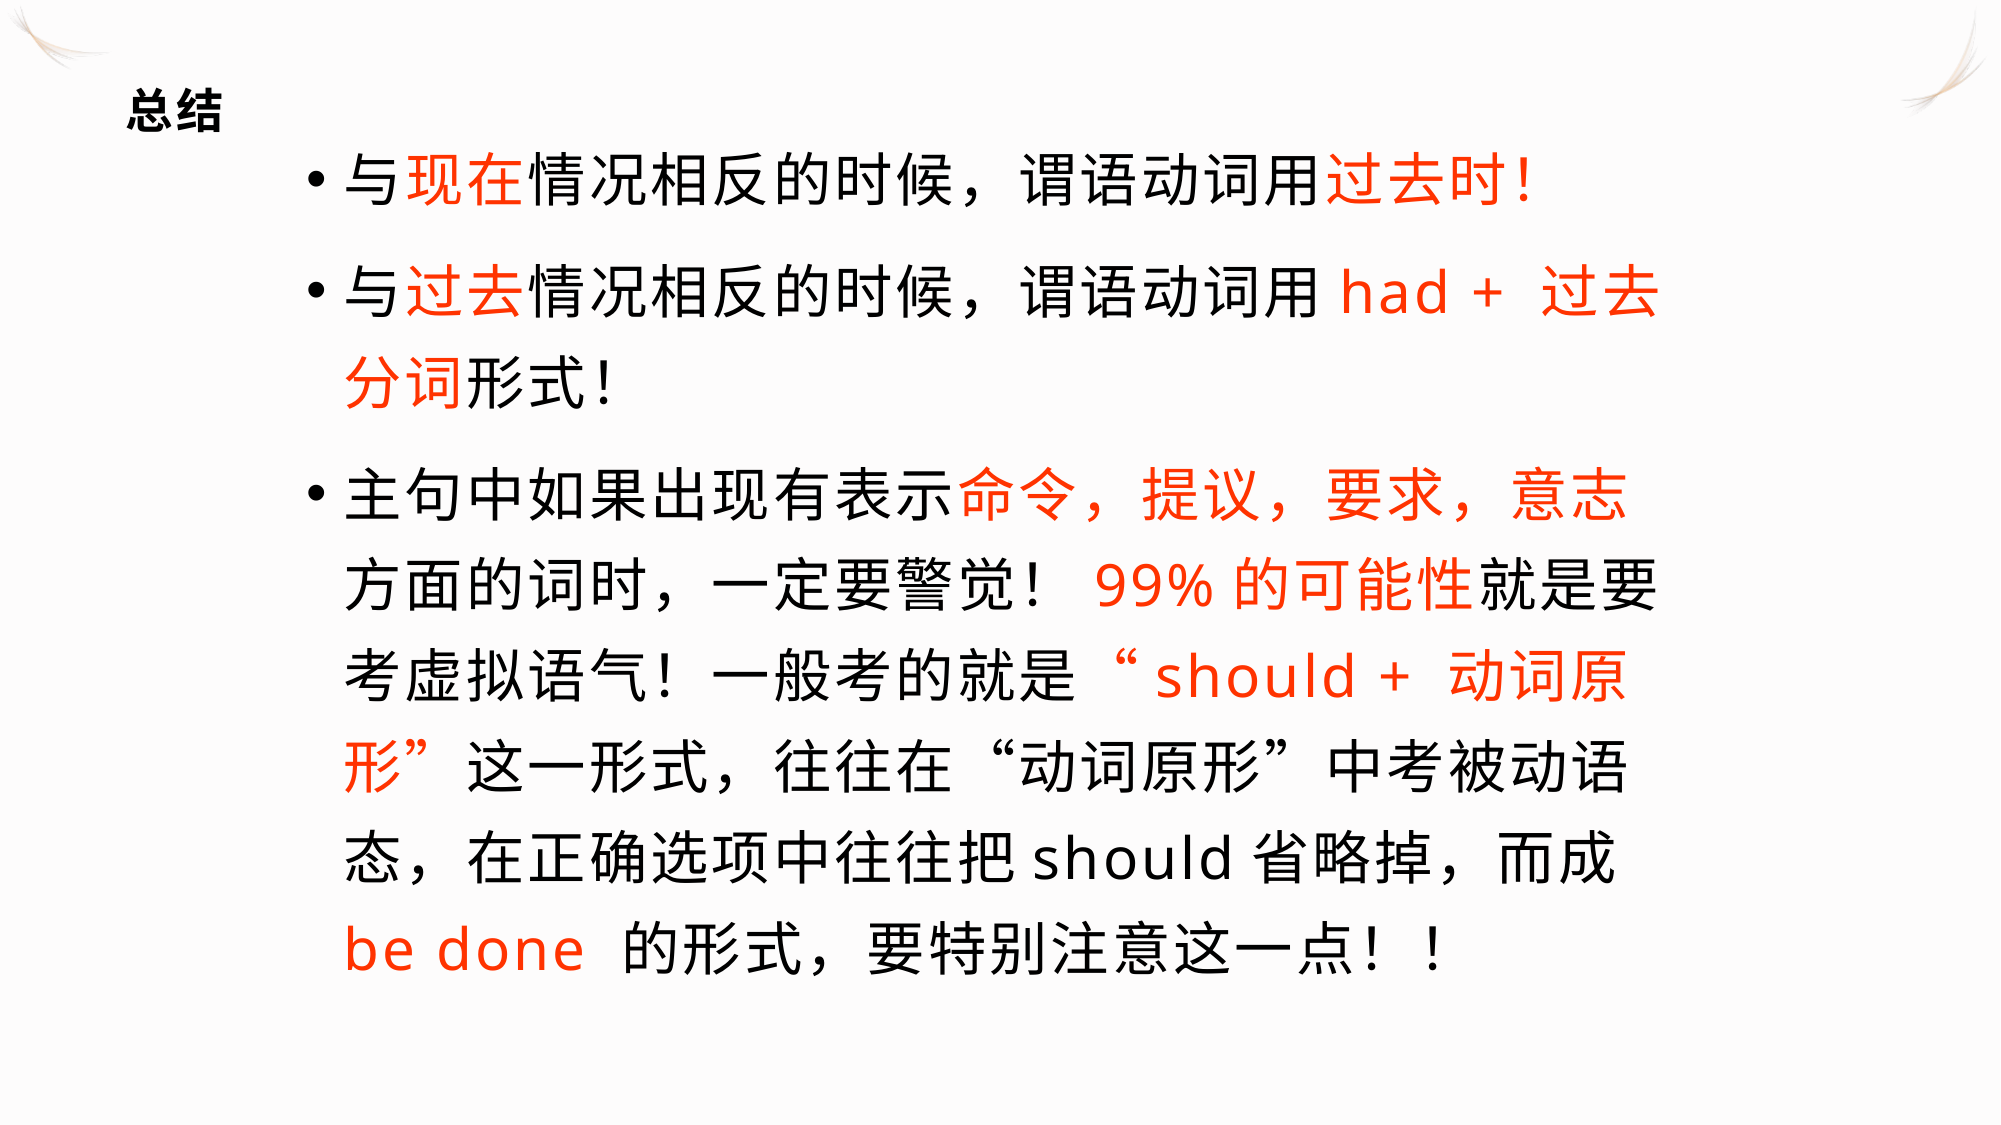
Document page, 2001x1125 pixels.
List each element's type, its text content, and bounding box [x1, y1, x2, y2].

picture [1881, 0, 2000, 128]
list 与现在情况相反的时候，谓语动词用过去时！ 与过去情况相反的时候，谓语动词用had + 过去分词形式！ 主句中如果出现有表示命令，提议，要求，意志方面的词时，一定要警觉！99%的可能性就是要考虚拟语气！一般考的就是“should + 动词原形”这一形式，往往在“动词原形”中考被动语态，在正确选项中往往把should省略掉，而成be done 的形式，要特别注意这一点！！ [291, 114, 1691, 928]
picture [0, 0, 119, 87]
title 总结 [109, 72, 1891, 146]
